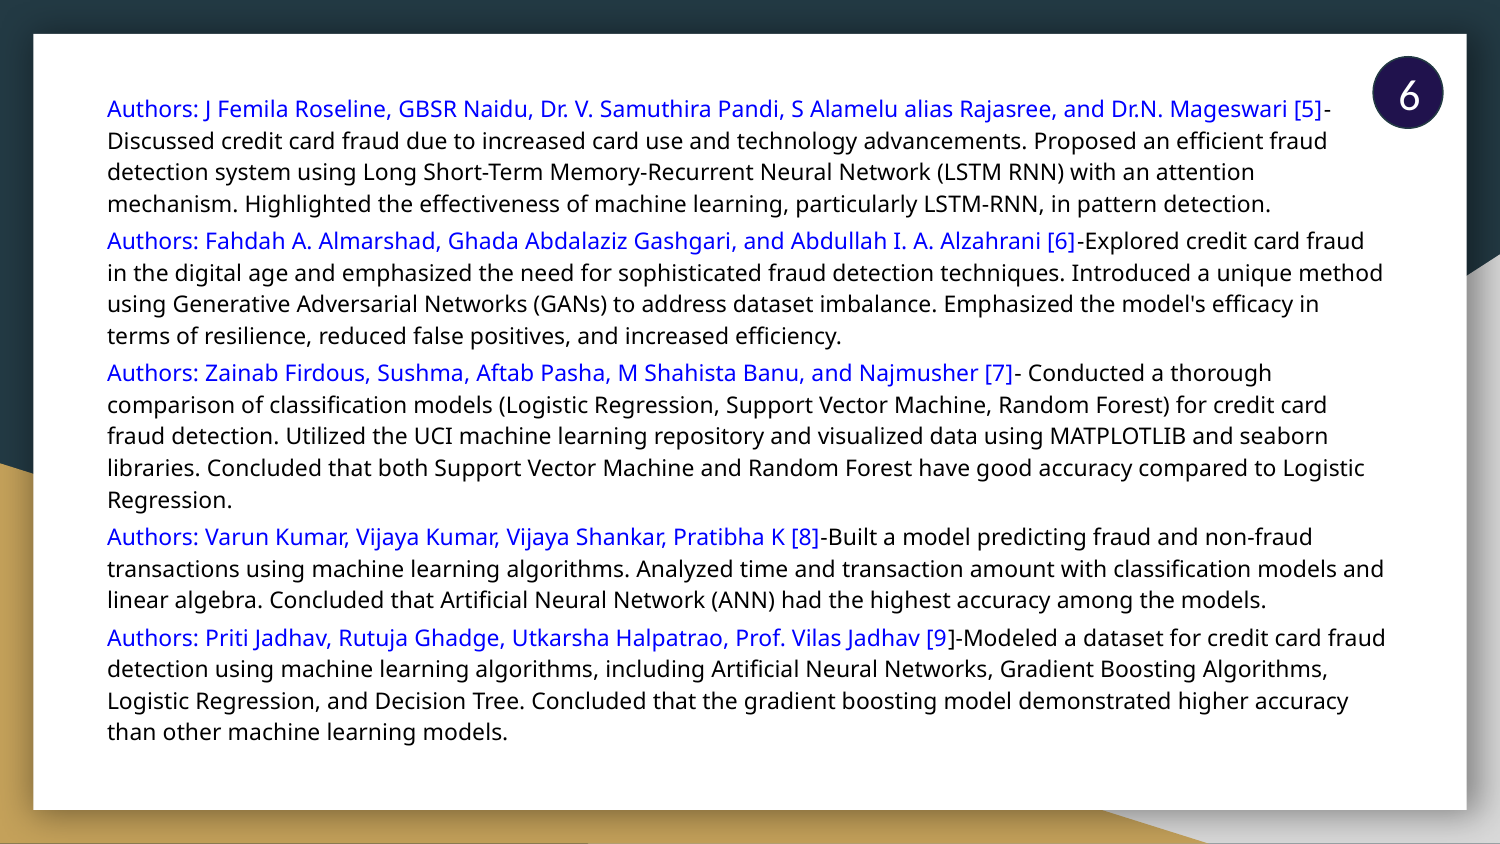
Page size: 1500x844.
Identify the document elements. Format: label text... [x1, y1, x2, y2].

text_box 6 [1373, 56, 1443, 129]
list Authors: J Femila Roseline, GBSR Naidu, Dr. V. Samuthira Pandi, S Alamelu alias Rajasree, and Dr.N. Mageswari [5]-Discussed credit card fraud due to increased card use and technology advancements. Proposed an efficient fraud detection system using Long Short-Term Memory-Recurrent Neural Network (LSTM RNN) with an attention mechanism. Highlighted the effectiveness of machine learning, particularly LSTM-RNN, in pattern detection. Authors: Fahdah A. Almarshad, Ghada Abdalaziz Gashgari, and Abdullah I. A. Alzahrani [6]-Explored credit card fraud in the digital age and emphasized the need for sophisticated fraud detection techniques. Introduced a unique method using Generative Adversarial Networks (GANs) to address dataset imbalance. Emphasized the model's efficacy in terms of resilience, reduced false positives, and increased efficiency. Authors: Zainab Firdous, Sushma, Aftab Pasha, M Shahista Banu, and Najmusher [7]- Conducted a thorough comparison of classification models (Logistic Regression, Support Vector Machine, Random Forest) for credit card fraud detection. Utilized the UCI machine learning repository and visualized data using MATPLOTLIB and seaborn libraries. Concluded that both Support Vector Machine and Random Forest have good accuracy compared to Logistic Regression. Authors: Varun Kumar, Vijaya Kumar, Vijaya Shankar, Pratibha K [8]-Built a model predicting fraud and non-fraud transactions using machine learning algorithms. Analyzed time and transaction amount with classification models and linear algebra. Concluded that Artificial Neural Network (ANN) had the highest accuracy among the models. Authors: Priti Jadhav, Rutuja Ghadge, Utkarsha Halpatrao, Prof. Vilas Jadhav [9]-Modeled a dataset for credit card fraud detection using machine learning algorithms, including Artificial Neural Networks, Gradient Boosting Algorithms, Logistic Regression, and Decision Tree. Concluded that the gradient boosting model demonstrated higher accuracy than other machine learning models. [92, 75, 1404, 785]
